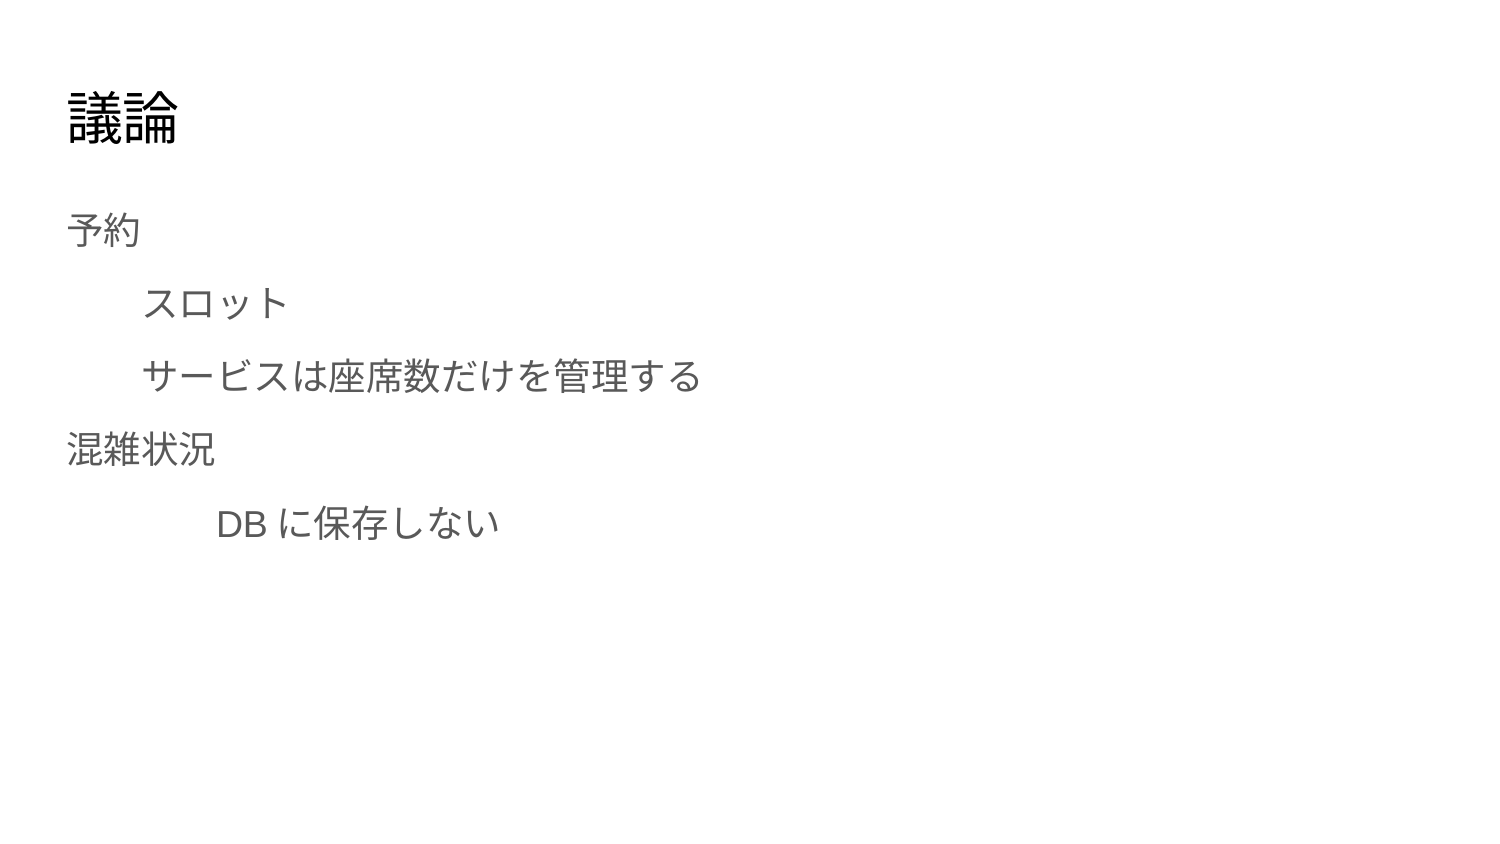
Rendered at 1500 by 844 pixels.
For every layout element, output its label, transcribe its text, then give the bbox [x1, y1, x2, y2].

list 予約 スロット サービスは座席数だけを管理する 混雑状況 DBに保存しない [51, 189, 1449, 750]
title 議論 [51, 72, 1449, 167]
